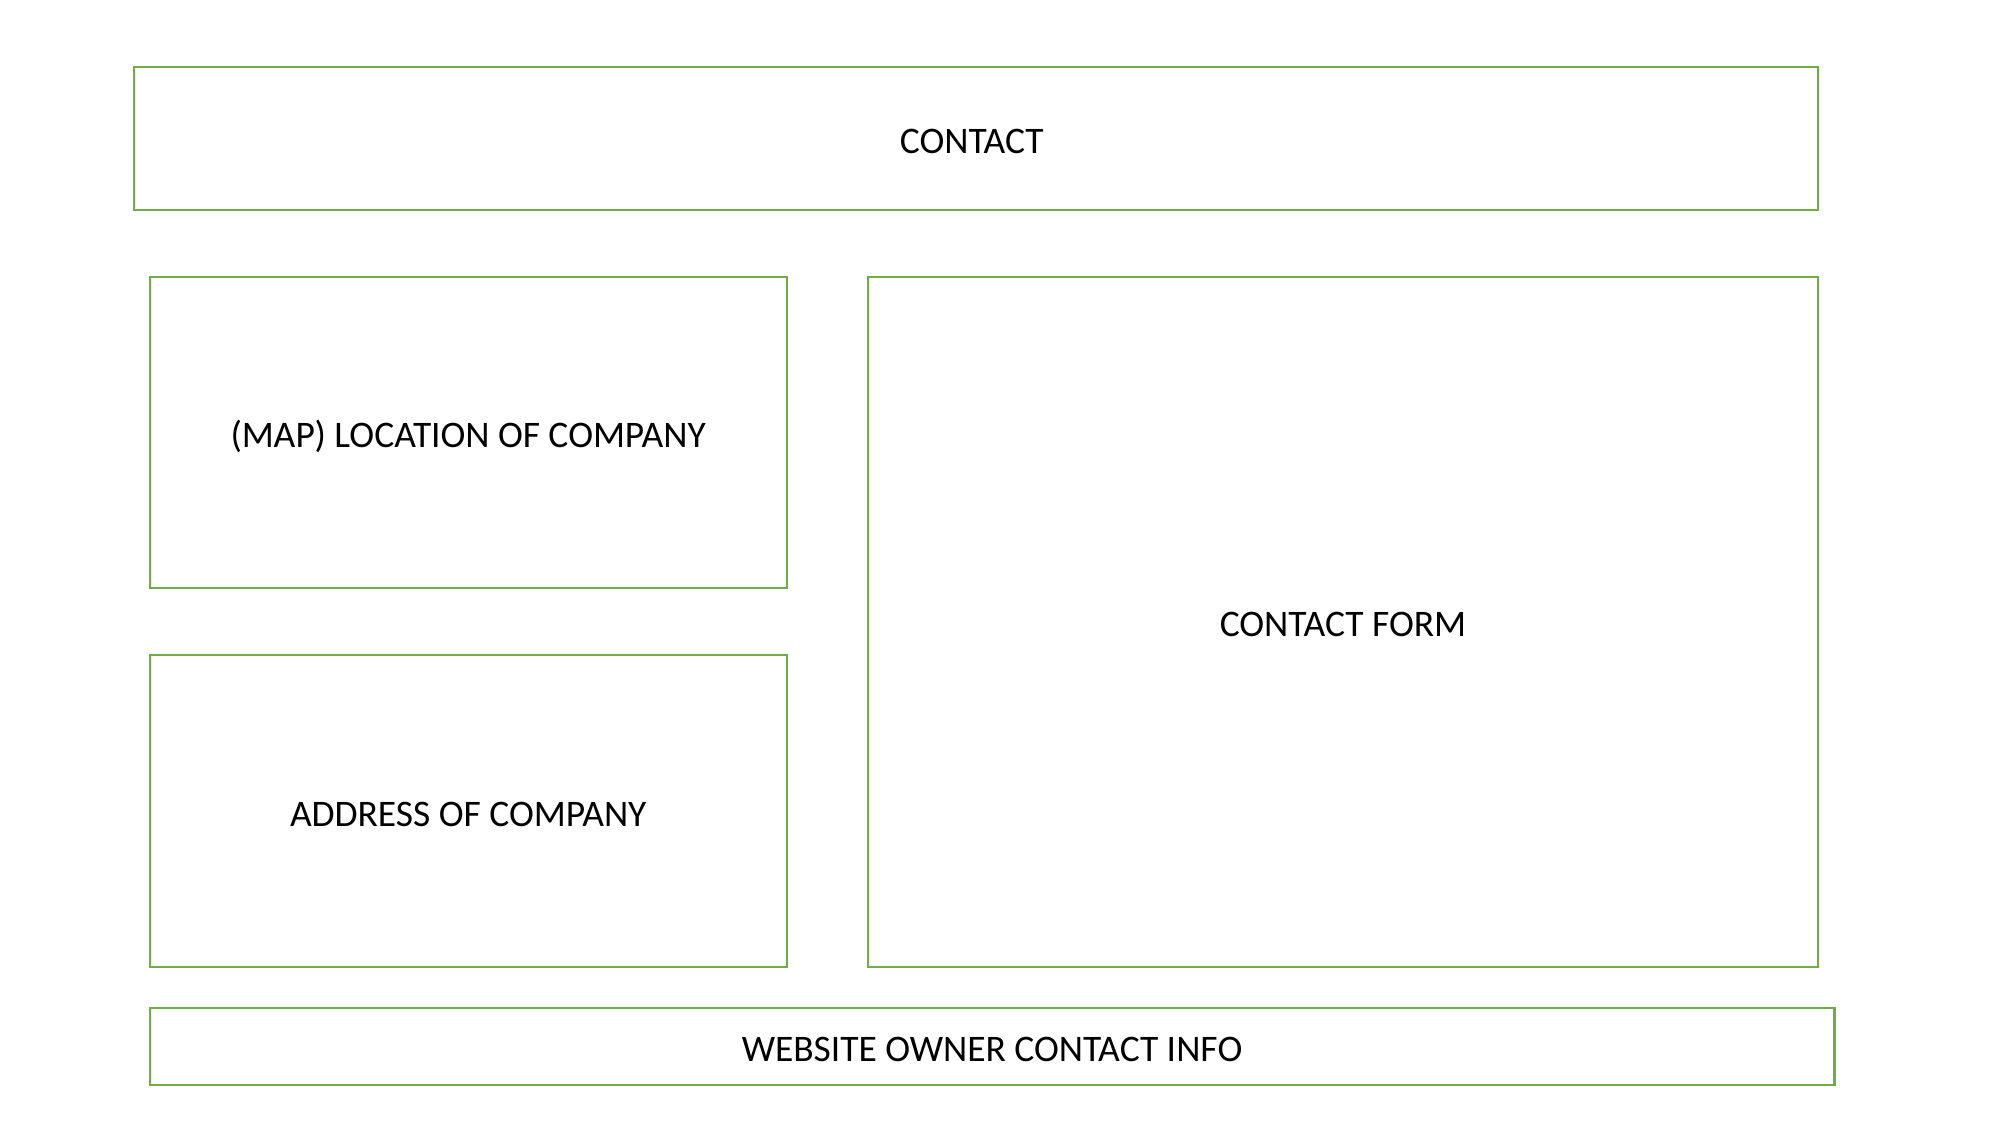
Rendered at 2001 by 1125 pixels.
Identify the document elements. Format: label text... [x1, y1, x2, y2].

text_box WEBSITE OWNER CONTACT INFO [149, 1007, 1836, 1086]
text_box (MAP) LOCATION OF COMPANY [149, 276, 788, 589]
text_box CONTACT FORM [867, 276, 1819, 968]
text_box CONTACT [133, 66, 1819, 211]
text_box ADDRESS OF COMPANY [149, 654, 788, 968]
